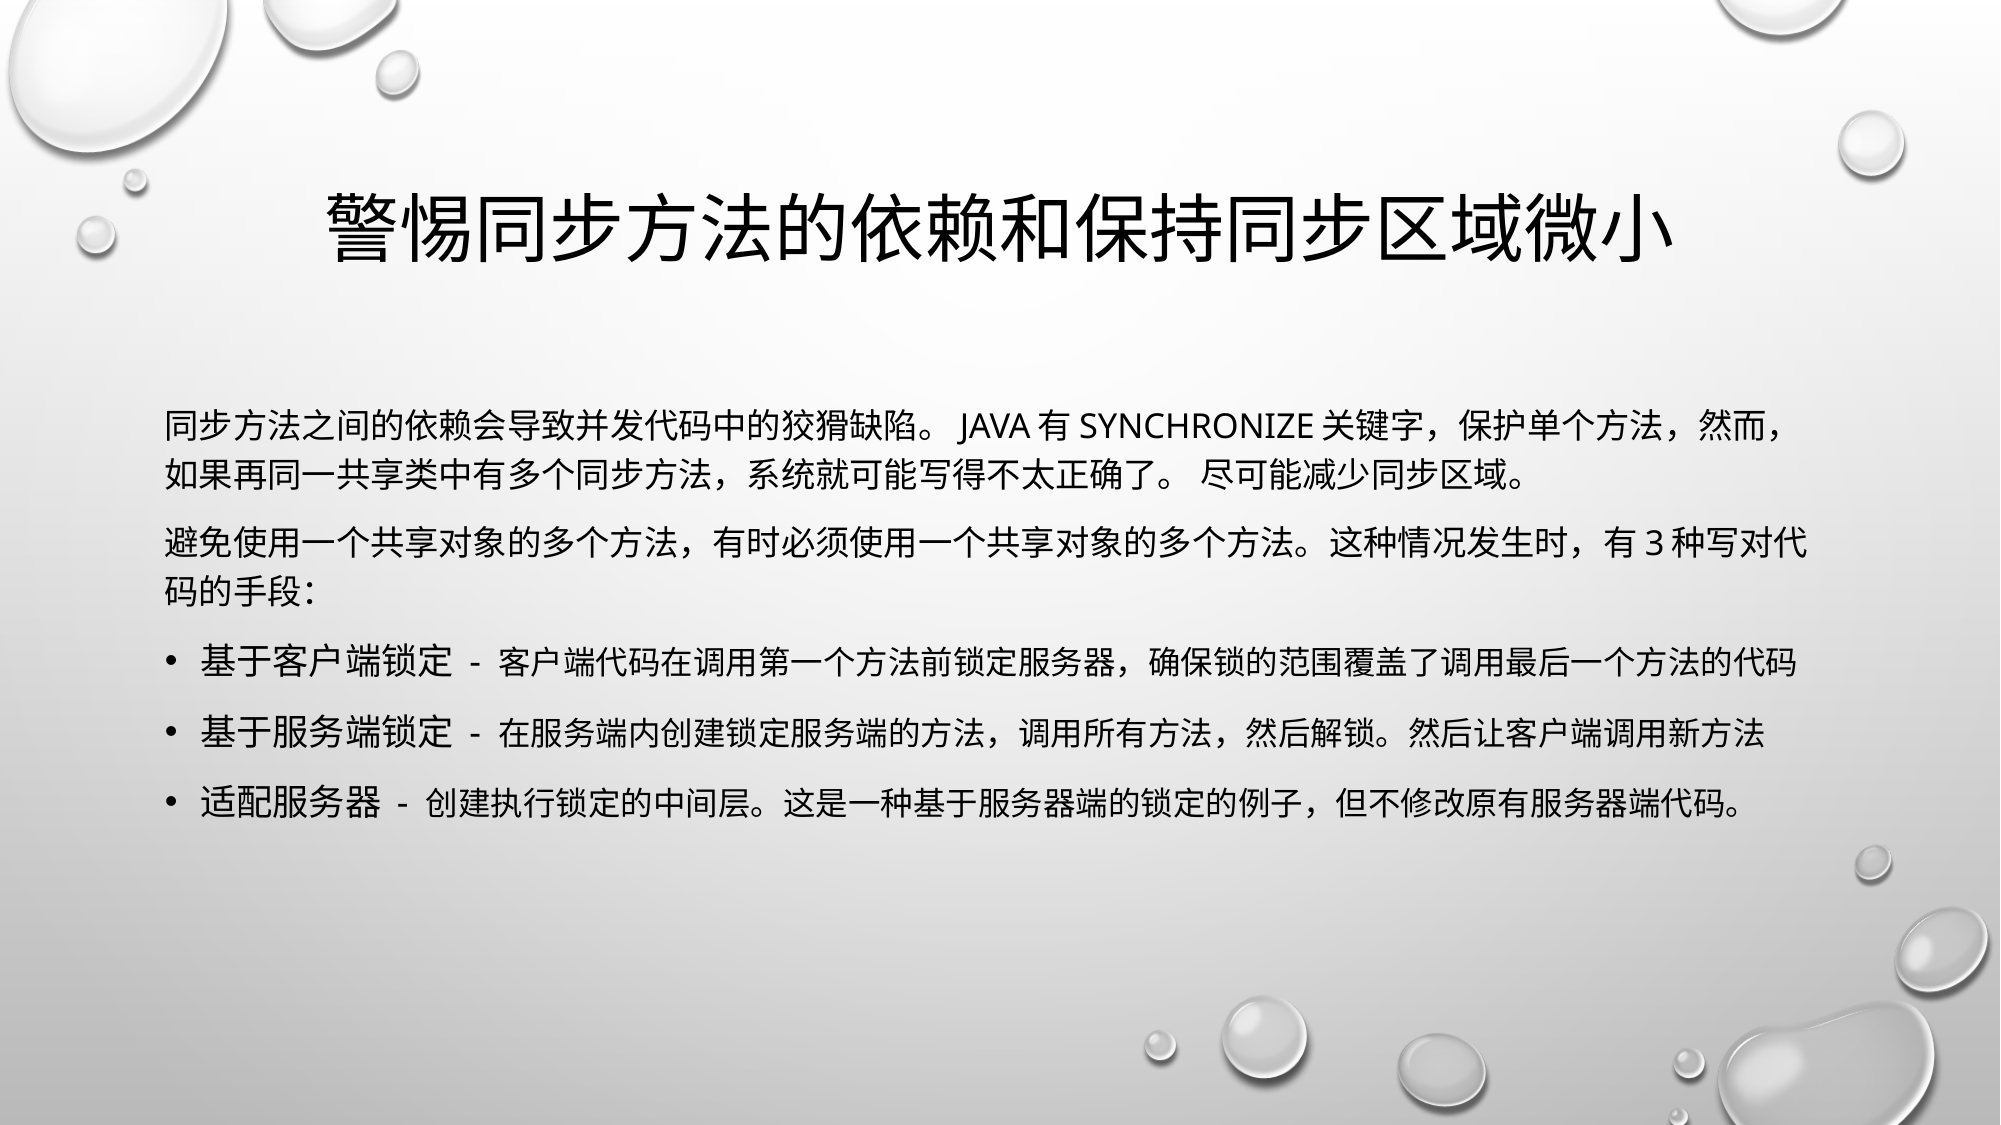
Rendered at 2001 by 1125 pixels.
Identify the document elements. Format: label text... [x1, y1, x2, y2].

title 警惕同步方法的依赖和保持同步区域微小 [149, 101, 1851, 364]
picture [0, 0, 2000, 1125]
list 同步方法之间的依赖会导致并发代码中的狡猾缺陷。Java有synchronize关键字，保护单个方法，然而，如果再同一共享类中有多个同步方法，系统就可能写得不太正确了。 尽可能减少同步区域。 避免使用一个共享对象的多个方法，有时必须使用一个共享对象的多个方法。这种情况发生时，有3种写对代码的手段： 基于客户端锁定 - 客户端代码在调用第一个方法前锁定服务器，确保锁的范围覆盖了调用最后一个方法的代码 基于服务端锁定 - 在服务端内创建锁定服务端的方法，调用所有方法，然后解锁。然后让客户端调用新方法 适配服务器 - 创建执行锁定的中间层。这是一种基于服务器端的锁定的例子，但不修改原有服务器端代码。 [149, 388, 1850, 950]
